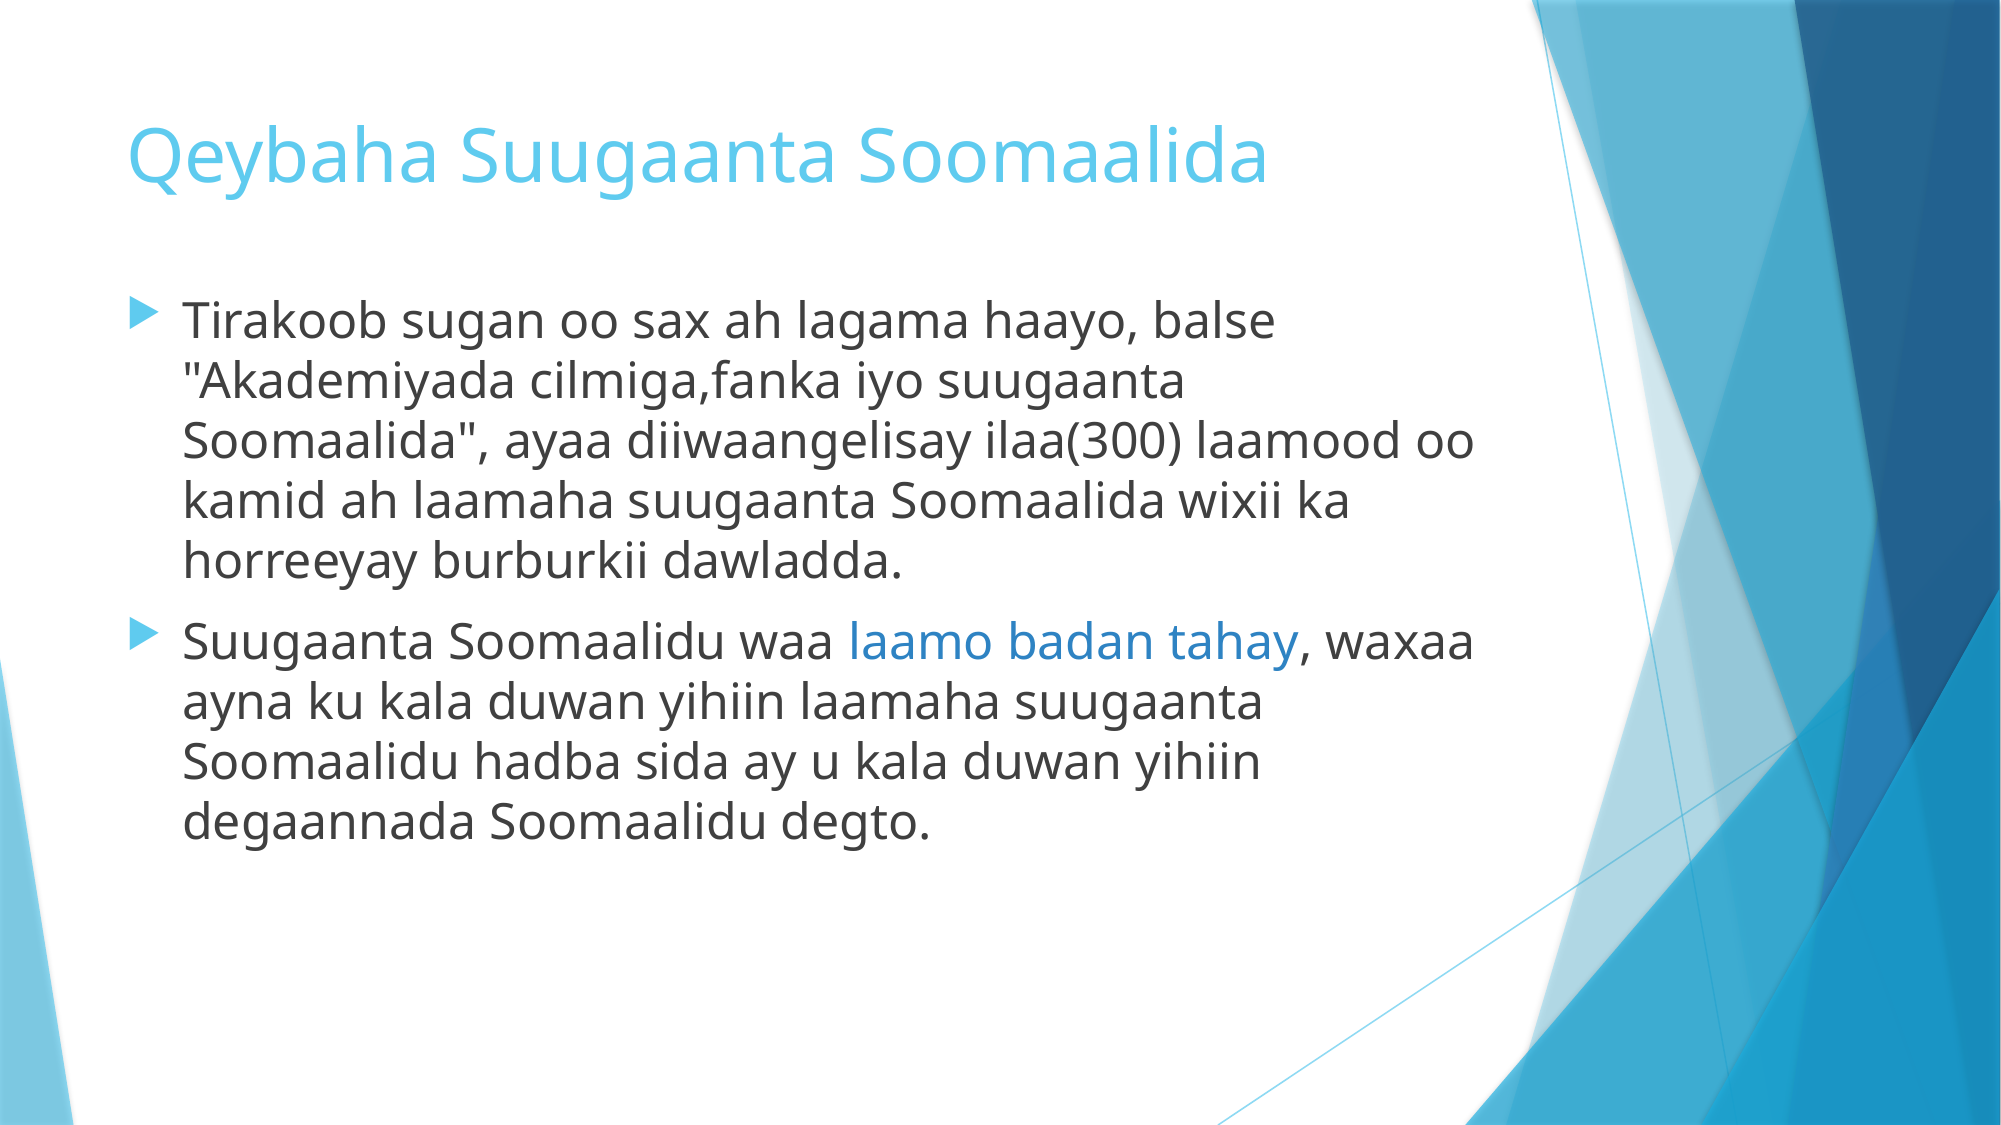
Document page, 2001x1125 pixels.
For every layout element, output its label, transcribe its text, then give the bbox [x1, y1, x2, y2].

list Tirakoob sugan oo sax ah lagama haayo, balse "Akademiyada cilmiga,fanka iyo suugaanta Soomaalida", ayaa diiwaangelisay ilaa(300) laamood oo kamid ah laamaha suugaanta Soomaalida wixii ka horreeyay burburkii dawladda. Suugaanta Soomaalidu waa laamo badan tahay, waxaa ayna ku kala duwan yihiin laamaha suugaanta Soomaalidu hadba sida ay u kala duwan yihiin degaannada Soomaalidu degto. [111, 280, 1522, 1113]
title Qeybaha Suugaanta Soomaalida [111, 99, 1522, 280]
